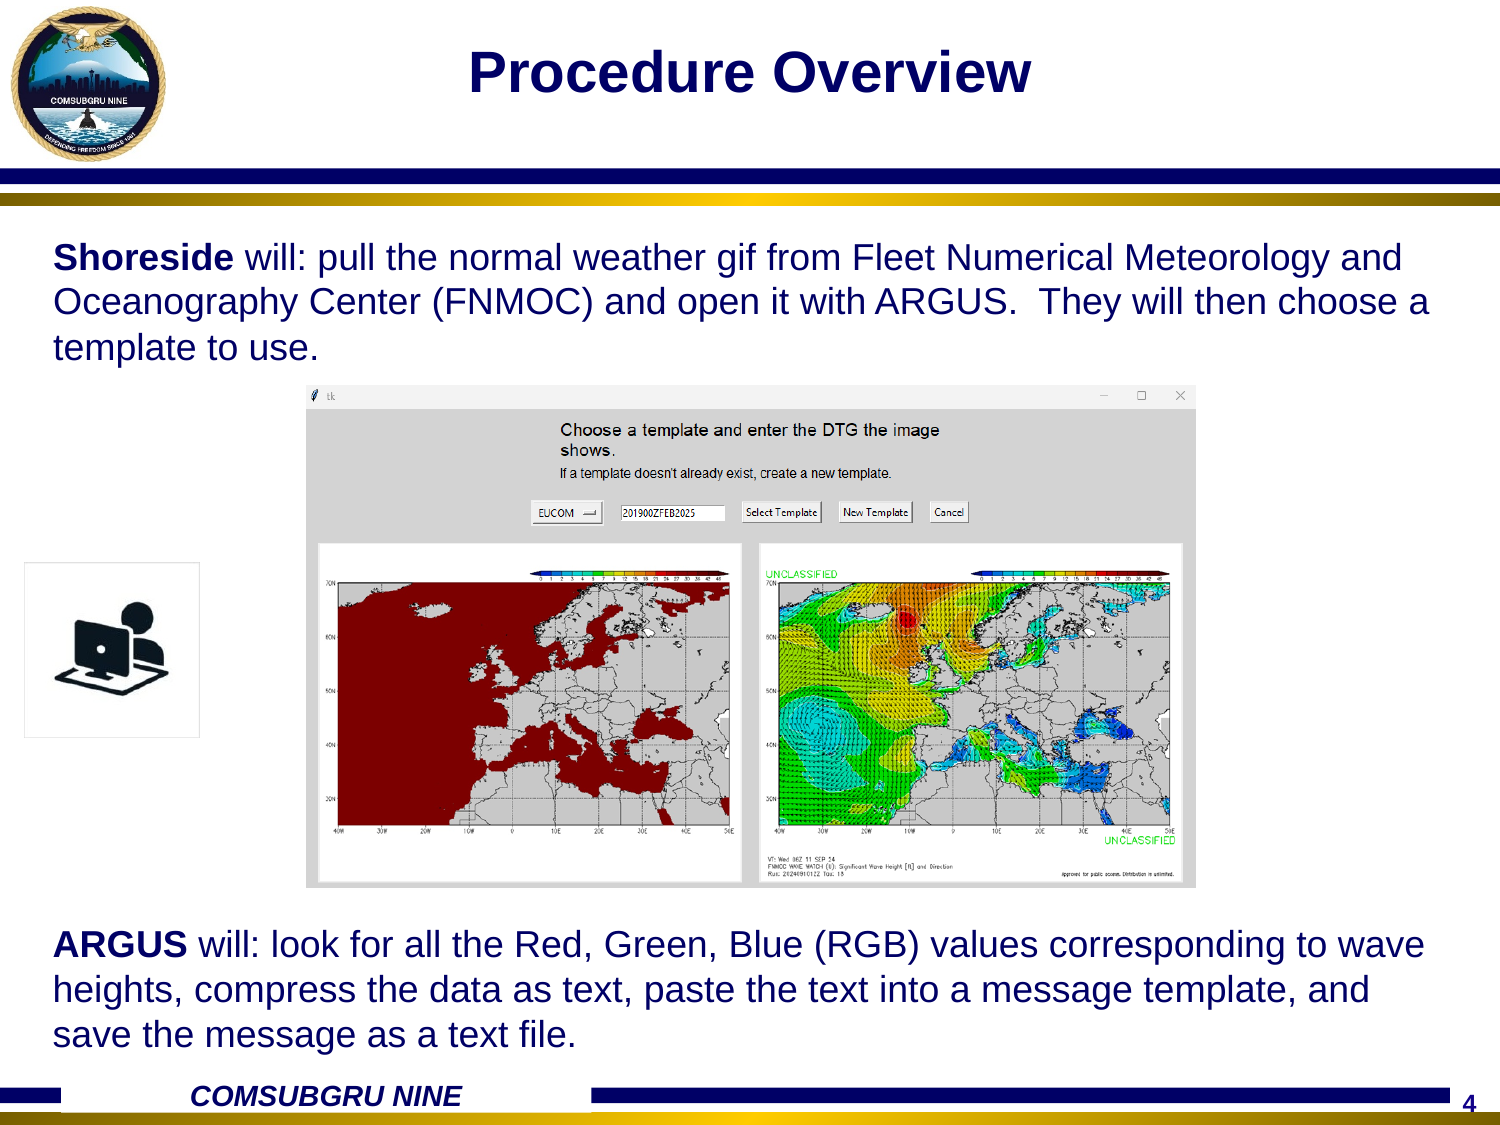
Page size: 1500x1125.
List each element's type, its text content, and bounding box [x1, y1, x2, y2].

picture [24, 562, 201, 738]
picture [306, 385, 1196, 888]
picture [10, 6, 166, 162]
list Shoreside will: pull the normal weather gif from Fleet Numerical Meteorology and Oceanography Center (FNMOC) and open it with ARGUS. They will then choose a template to use. [37, 224, 1463, 413]
title Procedure Overview [255, 0, 1245, 138]
text_box ARGUS will: look for all the Red, Green, Blue (RGB) values corresponding to wave heights, compress the data as text, paste the text into a message template, and save the message as a text file. [37, 912, 1463, 1100]
